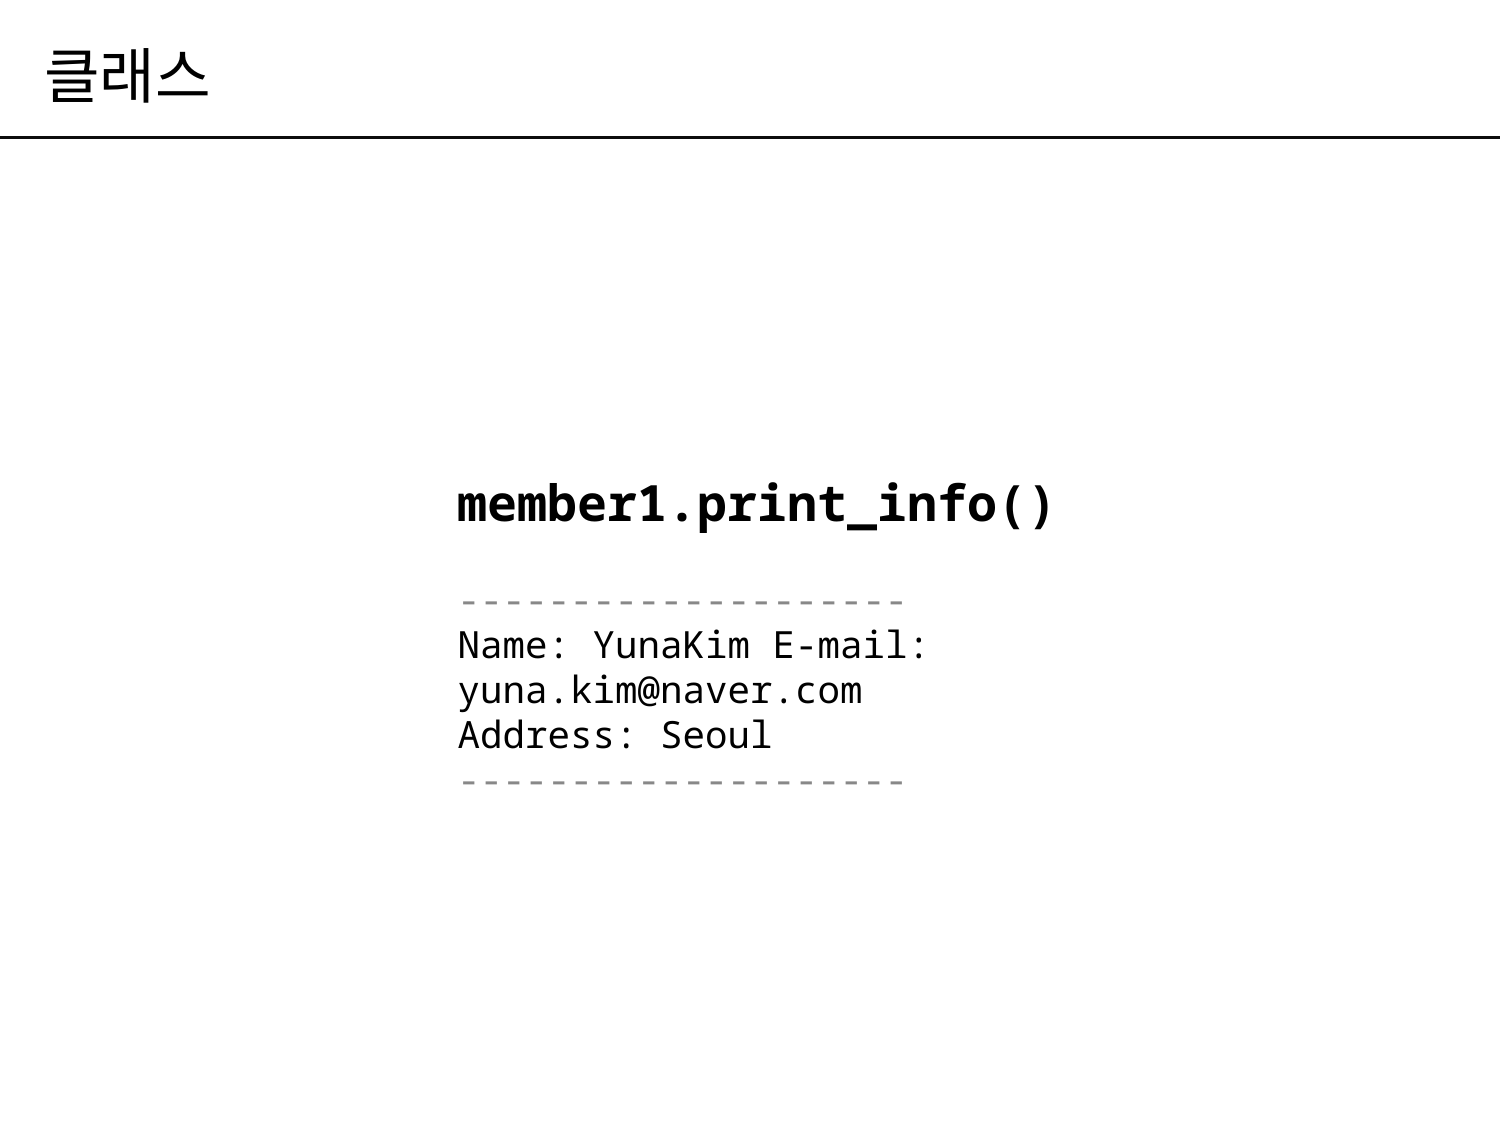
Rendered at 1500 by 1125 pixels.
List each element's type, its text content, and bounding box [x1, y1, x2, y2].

text_box member1.print_info() -------------------- Name: YunaKim E-mail: yuna.kim@naver.com Address: Seoul -------------------- [442, 463, 1193, 809]
title 클래스 [29, 30, 1294, 124]
